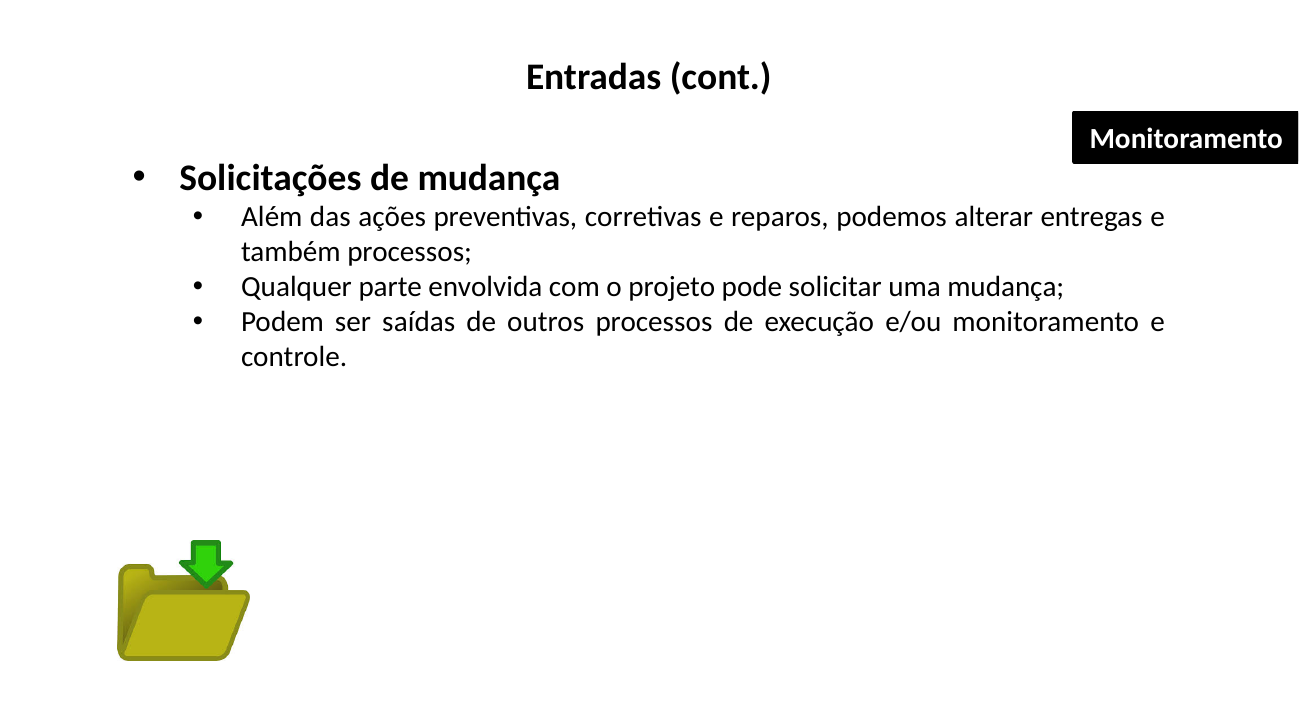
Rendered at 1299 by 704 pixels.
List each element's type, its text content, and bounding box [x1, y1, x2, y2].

text_box Monitoramento [1074, 112, 1299, 162]
picture [117, 540, 250, 661]
text_box Entradas (cont.) [0, 44, 1299, 106]
text_box Solicitações de mudança Além das ações preventivas, corretivas e reparos, podemos alterar entregas e também processos; Qualquer parte envolvida com o projeto pode solicitar uma mudança; Podem ser saídas de outros processos de execução e/ou monitoramento e controle. [117, 145, 1181, 383]
